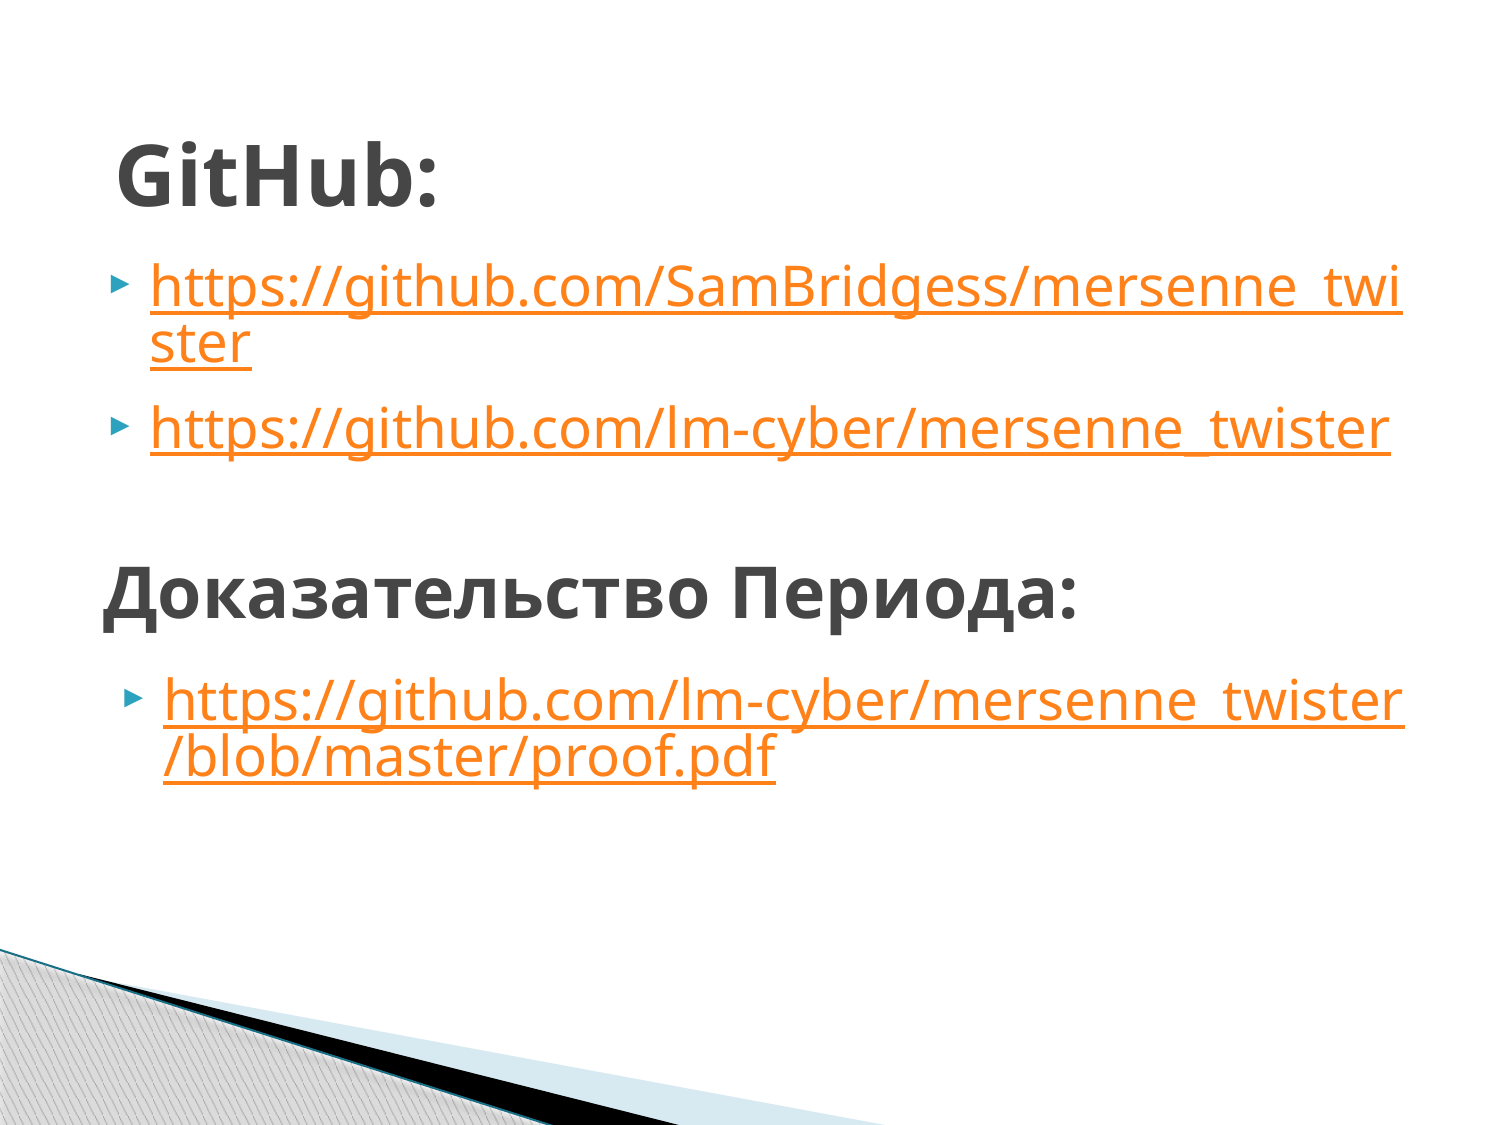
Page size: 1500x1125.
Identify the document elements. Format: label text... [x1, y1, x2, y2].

text_box GitHub: [100, 78, 1451, 266]
text_box https://github.com/lm-cyber/mersenne_twister/blob/master/proof.pdf [88, 656, 1439, 989]
list https://github.com/SamBridgess/mersenne_twister https://github.com/lm-cyber/mersenne_twister [75, 243, 1425, 575]
title Доказательство Периода: [88, 538, 1439, 656]
